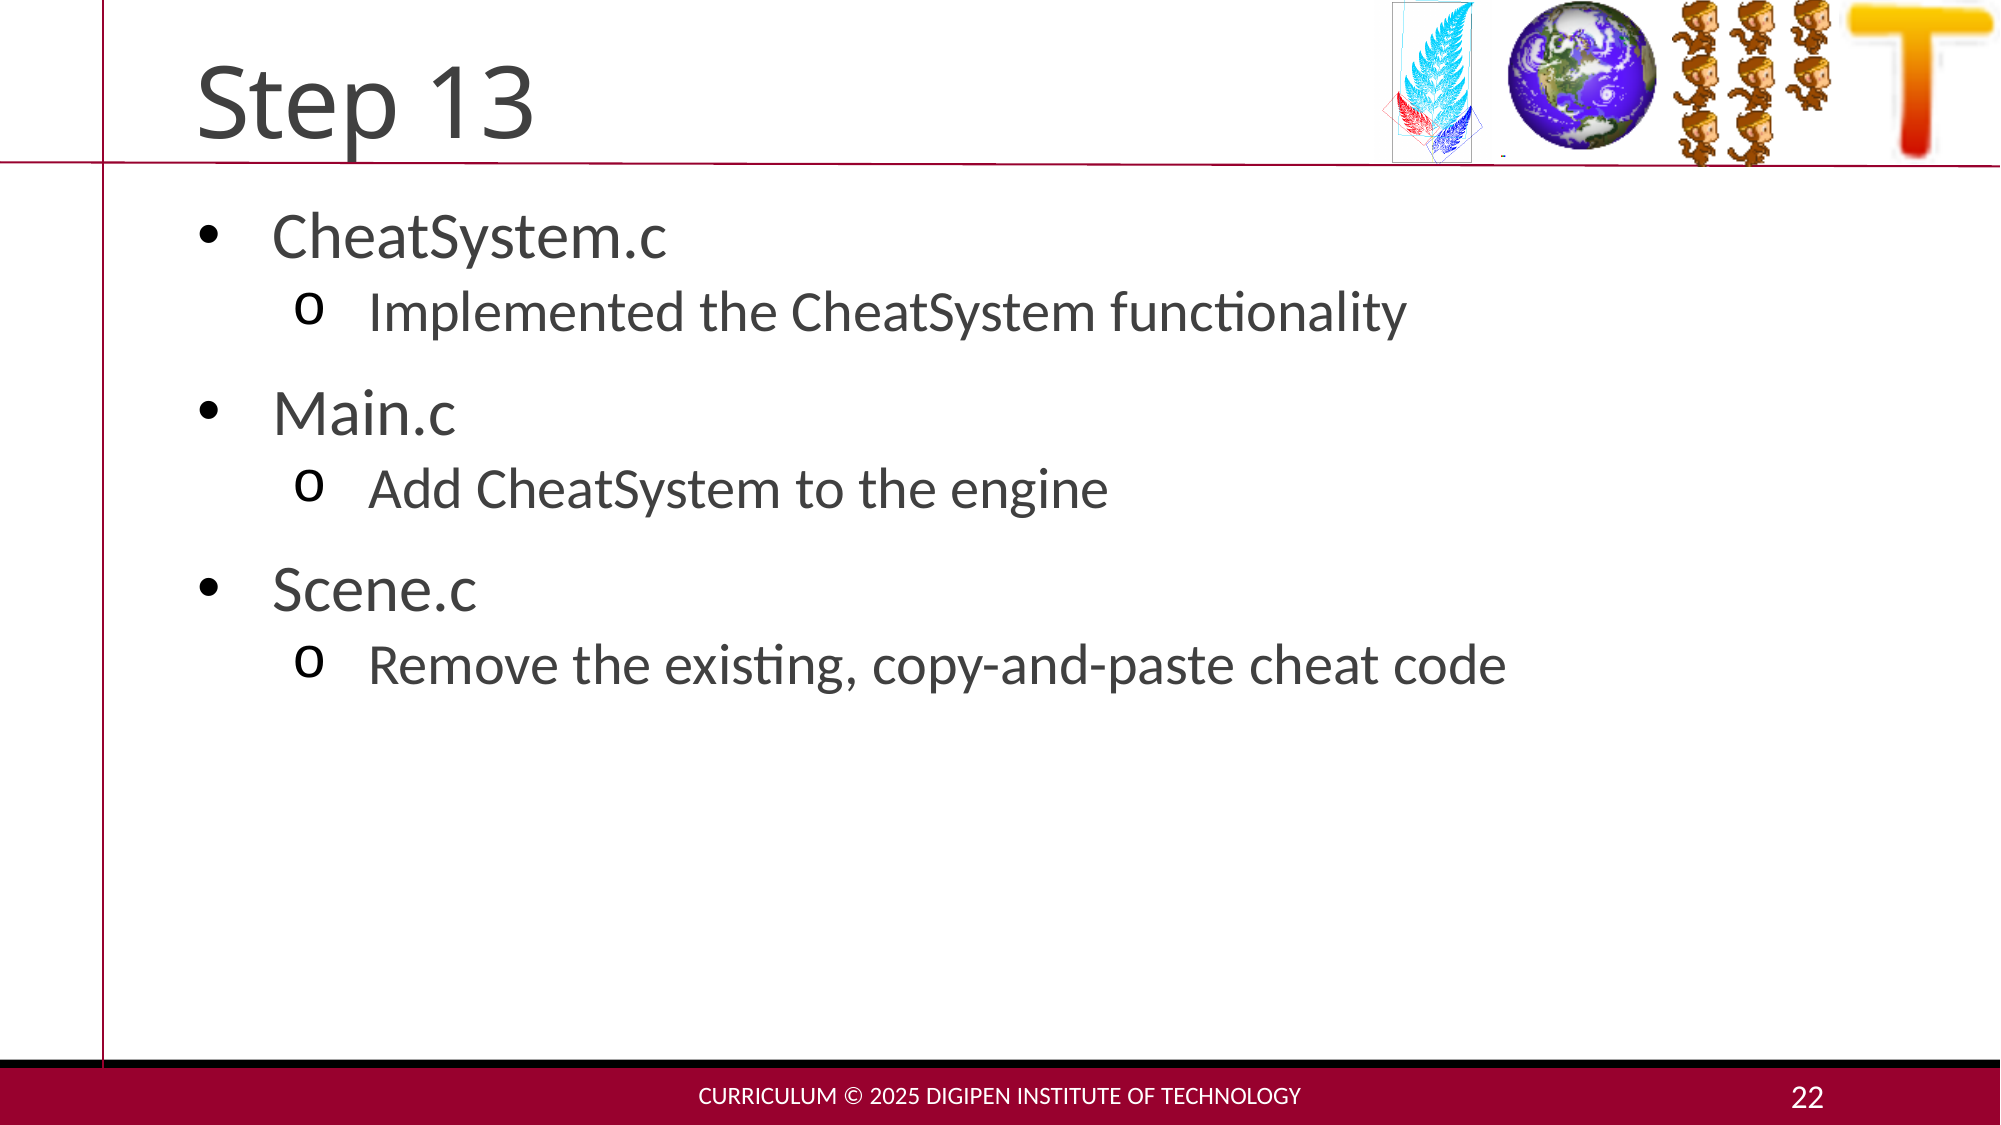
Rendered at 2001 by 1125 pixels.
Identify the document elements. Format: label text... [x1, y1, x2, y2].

footer Curriculum © 2025 DigiPen Institute of Technology [604, 1064, 1396, 1125]
list CheatSystem.c Implemented the CheatSystem functionality Main.c Add CheatSystem to the engine Scene.c Remove the existing, copy-and-paste cheat code [180, 193, 1835, 1040]
picture [1373, 0, 1493, 164]
picture [1672, 0, 2000, 167]
title Step 13 [180, 24, 1371, 167]
picture [1500, 0, 1665, 158]
slide_number 22 [1624, 1064, 1840, 1125]
